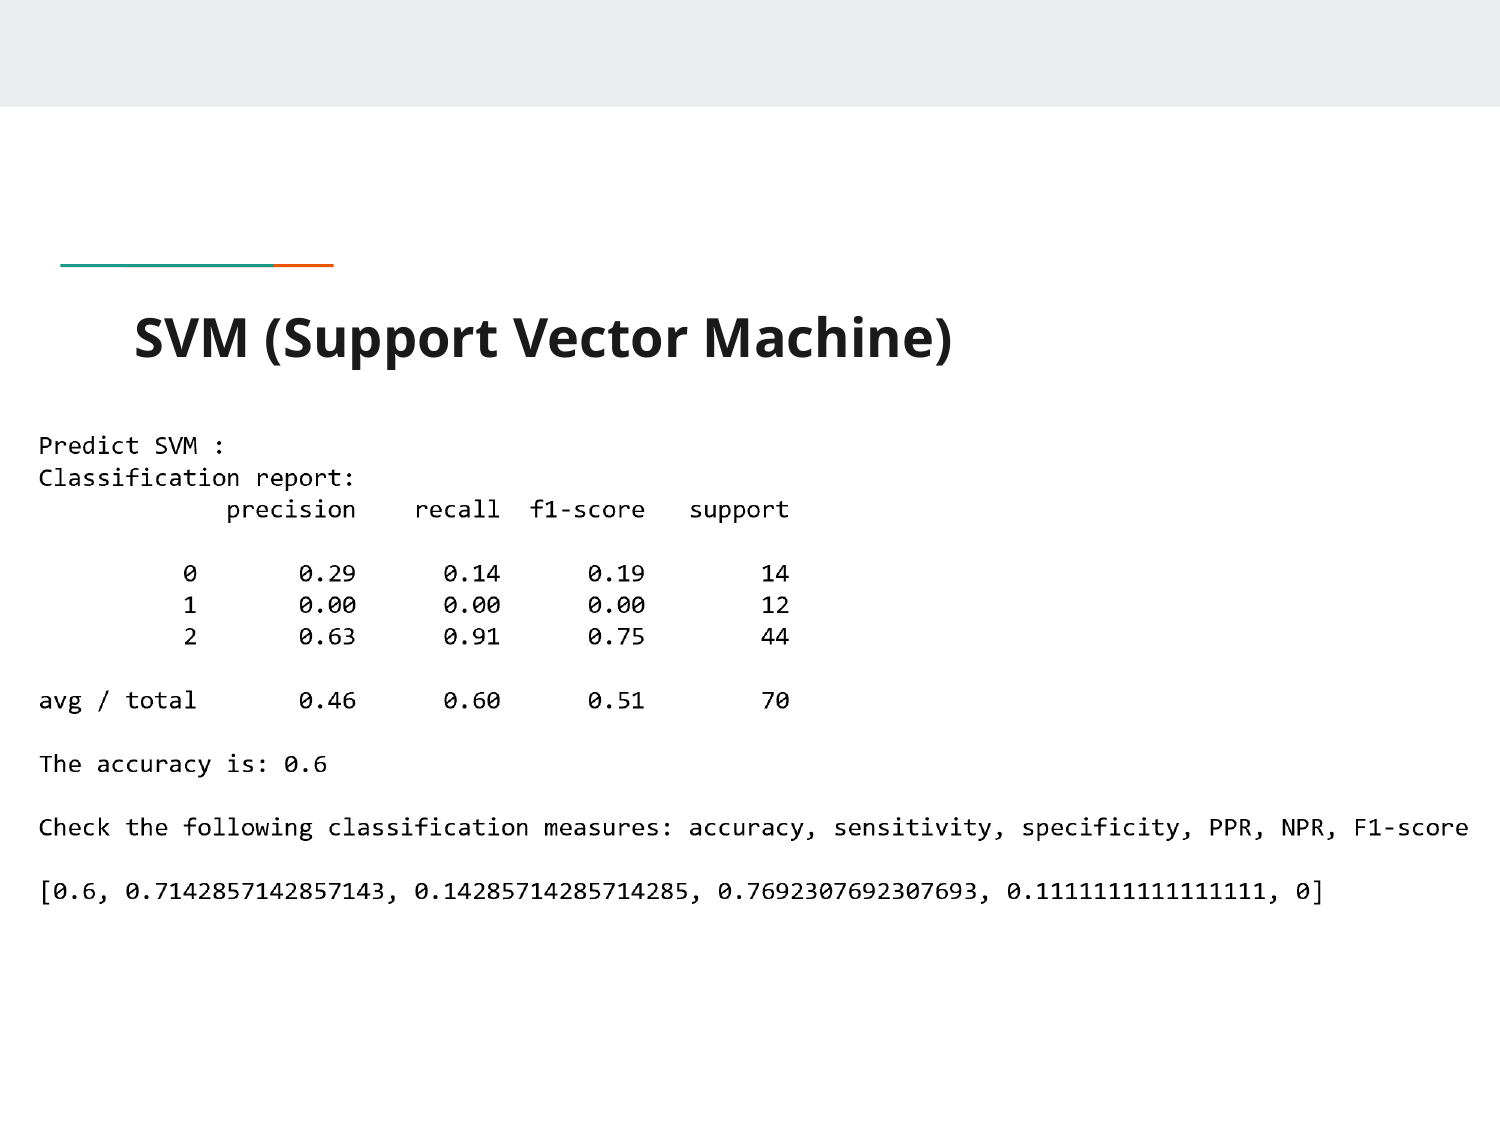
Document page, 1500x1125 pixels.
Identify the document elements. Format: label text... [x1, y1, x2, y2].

picture [24, 430, 1476, 911]
title SVM (Support Vector Machine) [119, 288, 1381, 406]
